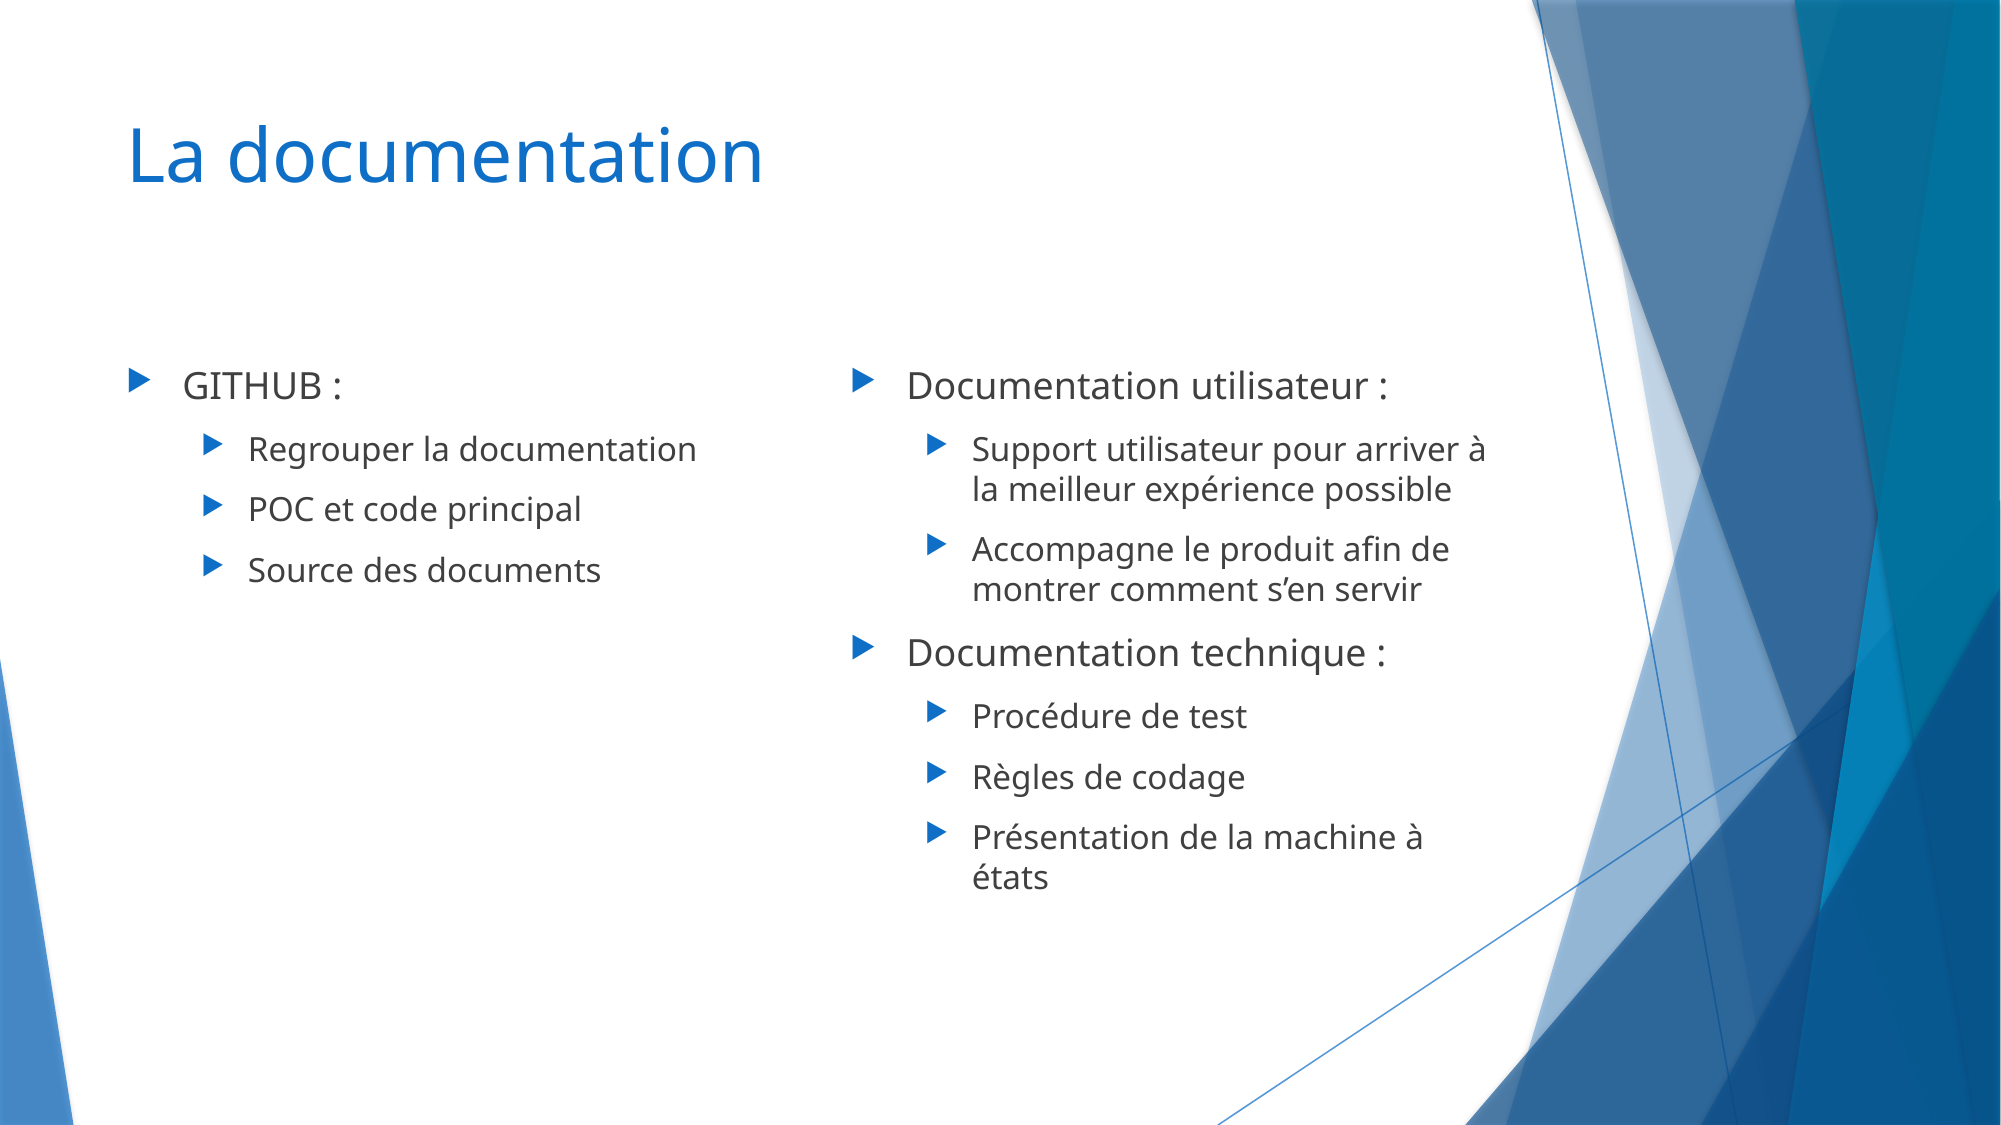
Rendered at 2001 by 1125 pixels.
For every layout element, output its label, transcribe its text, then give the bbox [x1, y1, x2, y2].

list GITHUB : Regrouper la documentation POC et code principal Source des documents [111, 354, 798, 992]
title La documentation [111, 99, 1522, 317]
list Documentation utilisateur : Support utilisateur pour arriver à la meilleur expérience possible Accompagne le produit afin de montrer comment s’en servir Documentation technique : Procédure de test Règles de codage Présentation de la machine à états [834, 354, 1522, 992]
